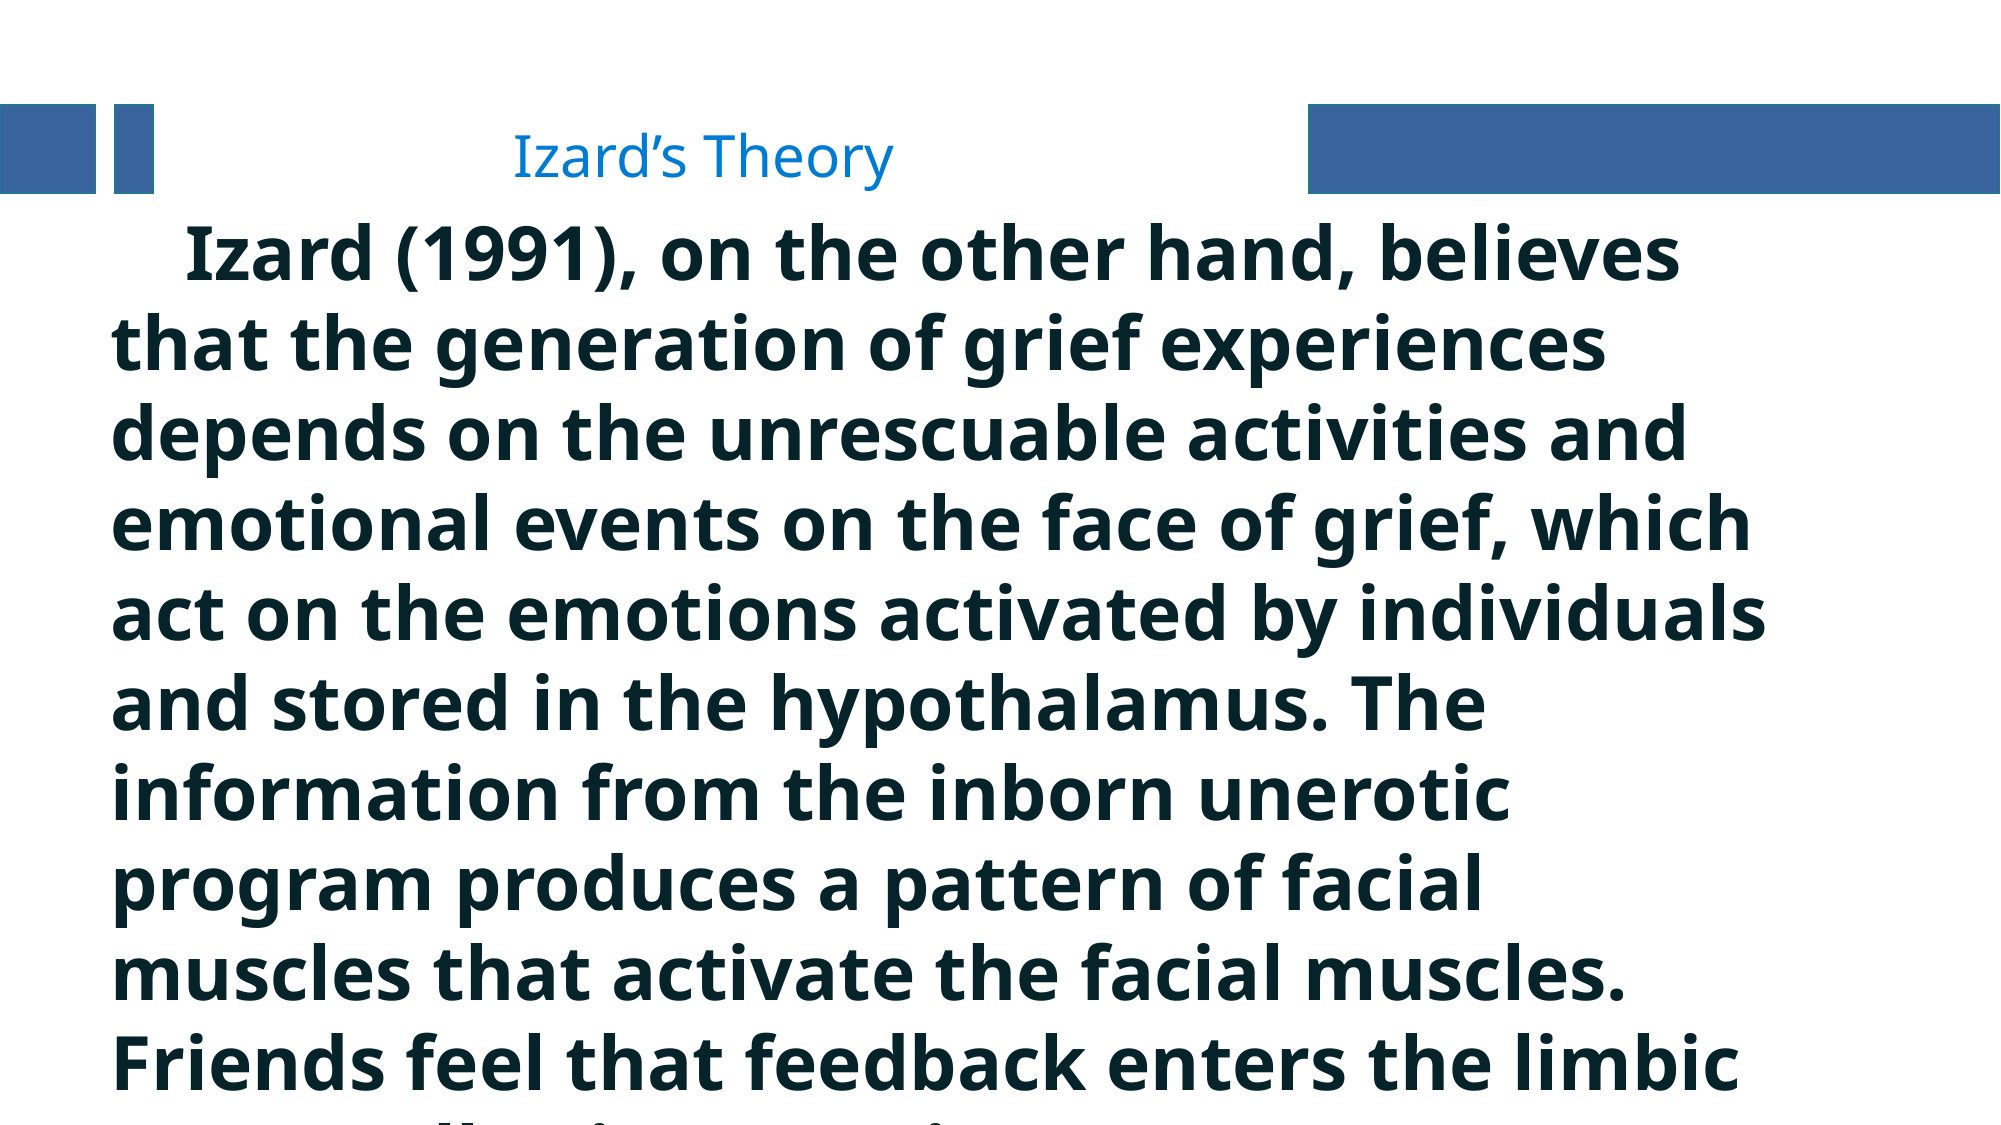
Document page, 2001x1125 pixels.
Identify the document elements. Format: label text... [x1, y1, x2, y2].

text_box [0, 105, 2000, 198]
text_box Izard (1991), on the other hand, believes that the generation of grief experiences depends on the unrescuable activities and emotional events on the face of grief, which act on the emotions activated by individuals and stored in the hypothalamus. The information from the inborn unerotic program produces a pattern of facial muscles that activate the facial muscles. Friends feel that feedback enters the limbic cortex, allowing emotions to enter consciousness and thus form an emotional experience [95, 198, 1791, 1088]
